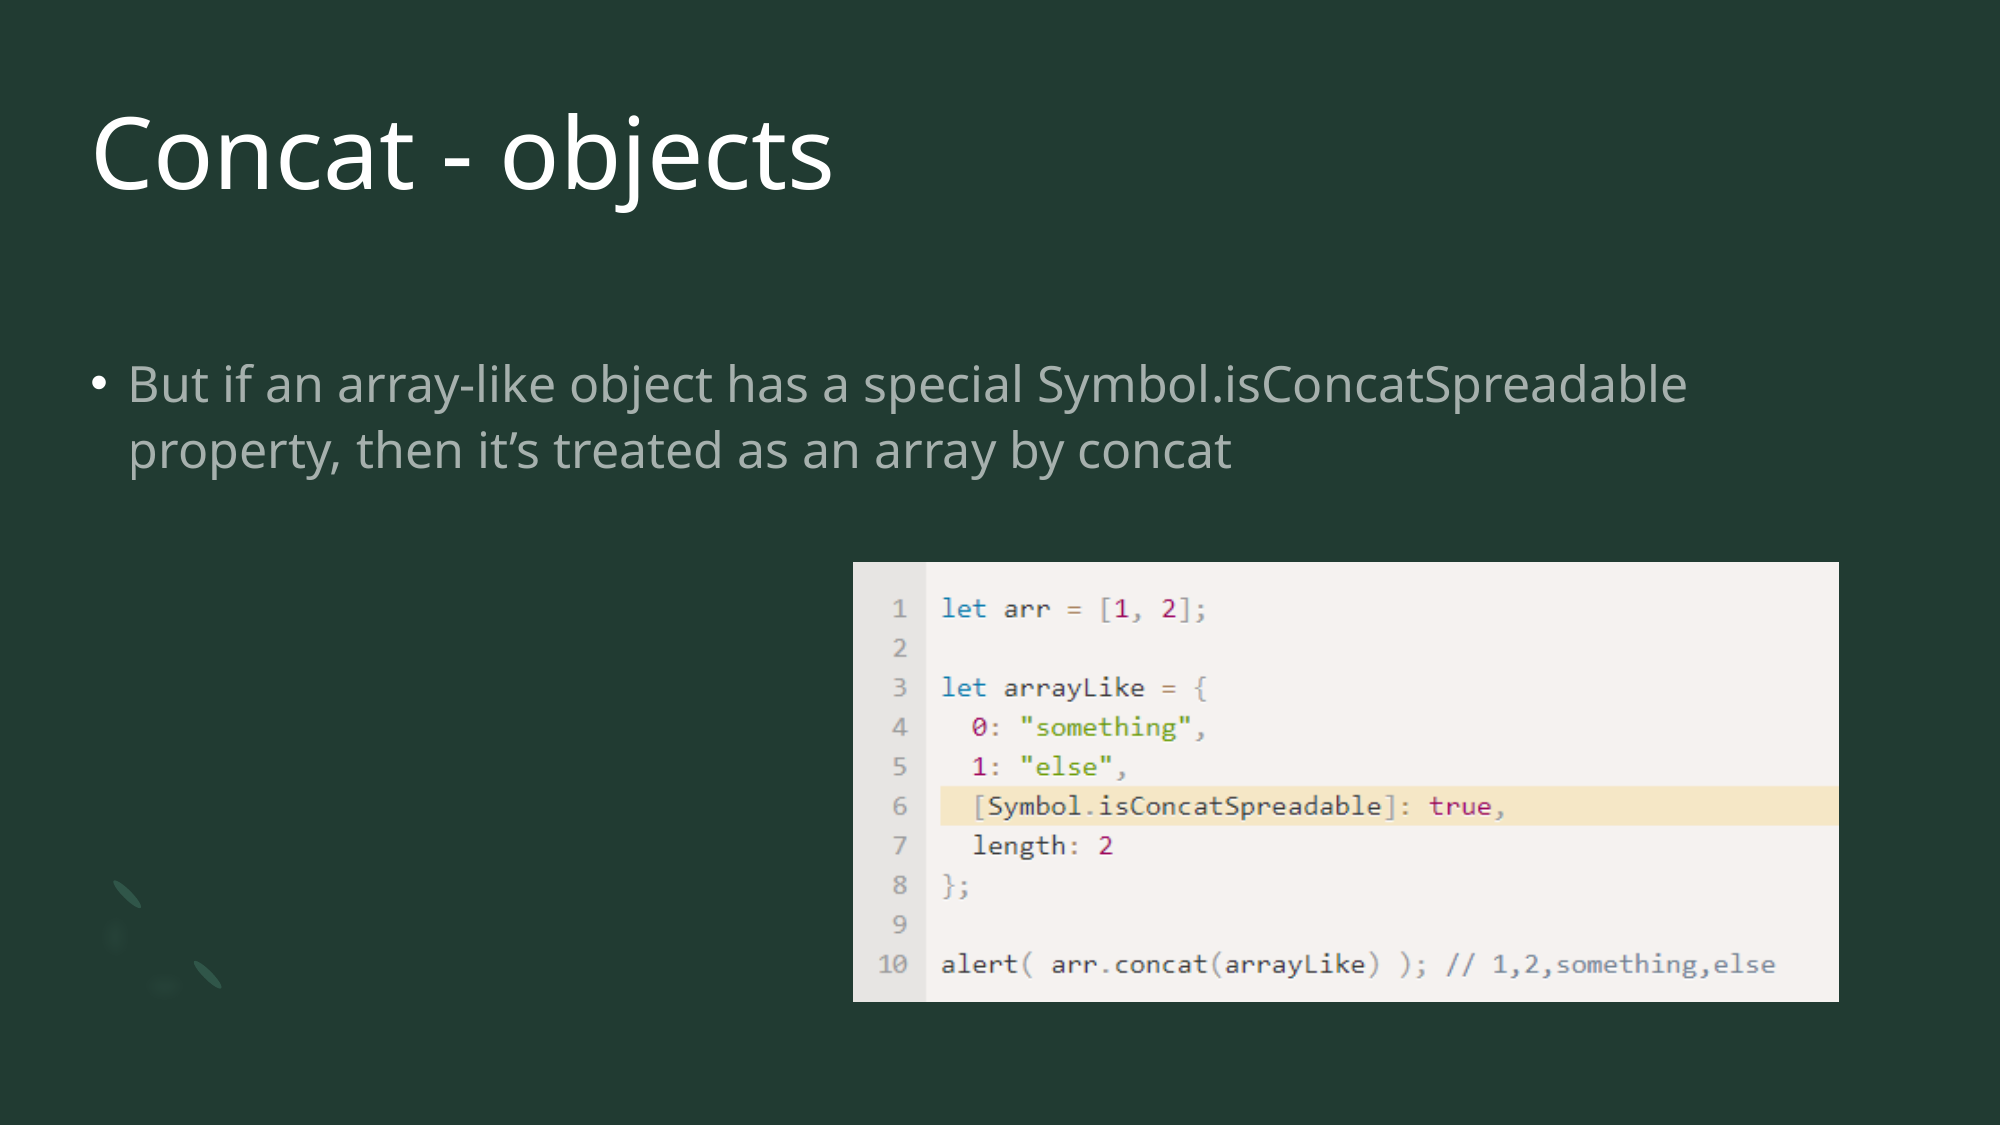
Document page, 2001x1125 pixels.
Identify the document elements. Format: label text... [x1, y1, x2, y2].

picture [853, 562, 1839, 1002]
list But if an array-like object has a special Symbol.isConcatSpreadable property, then it’s treated as an array by concat [90, 346, 1910, 1000]
title Concat - objects [90, 90, 1910, 309]
